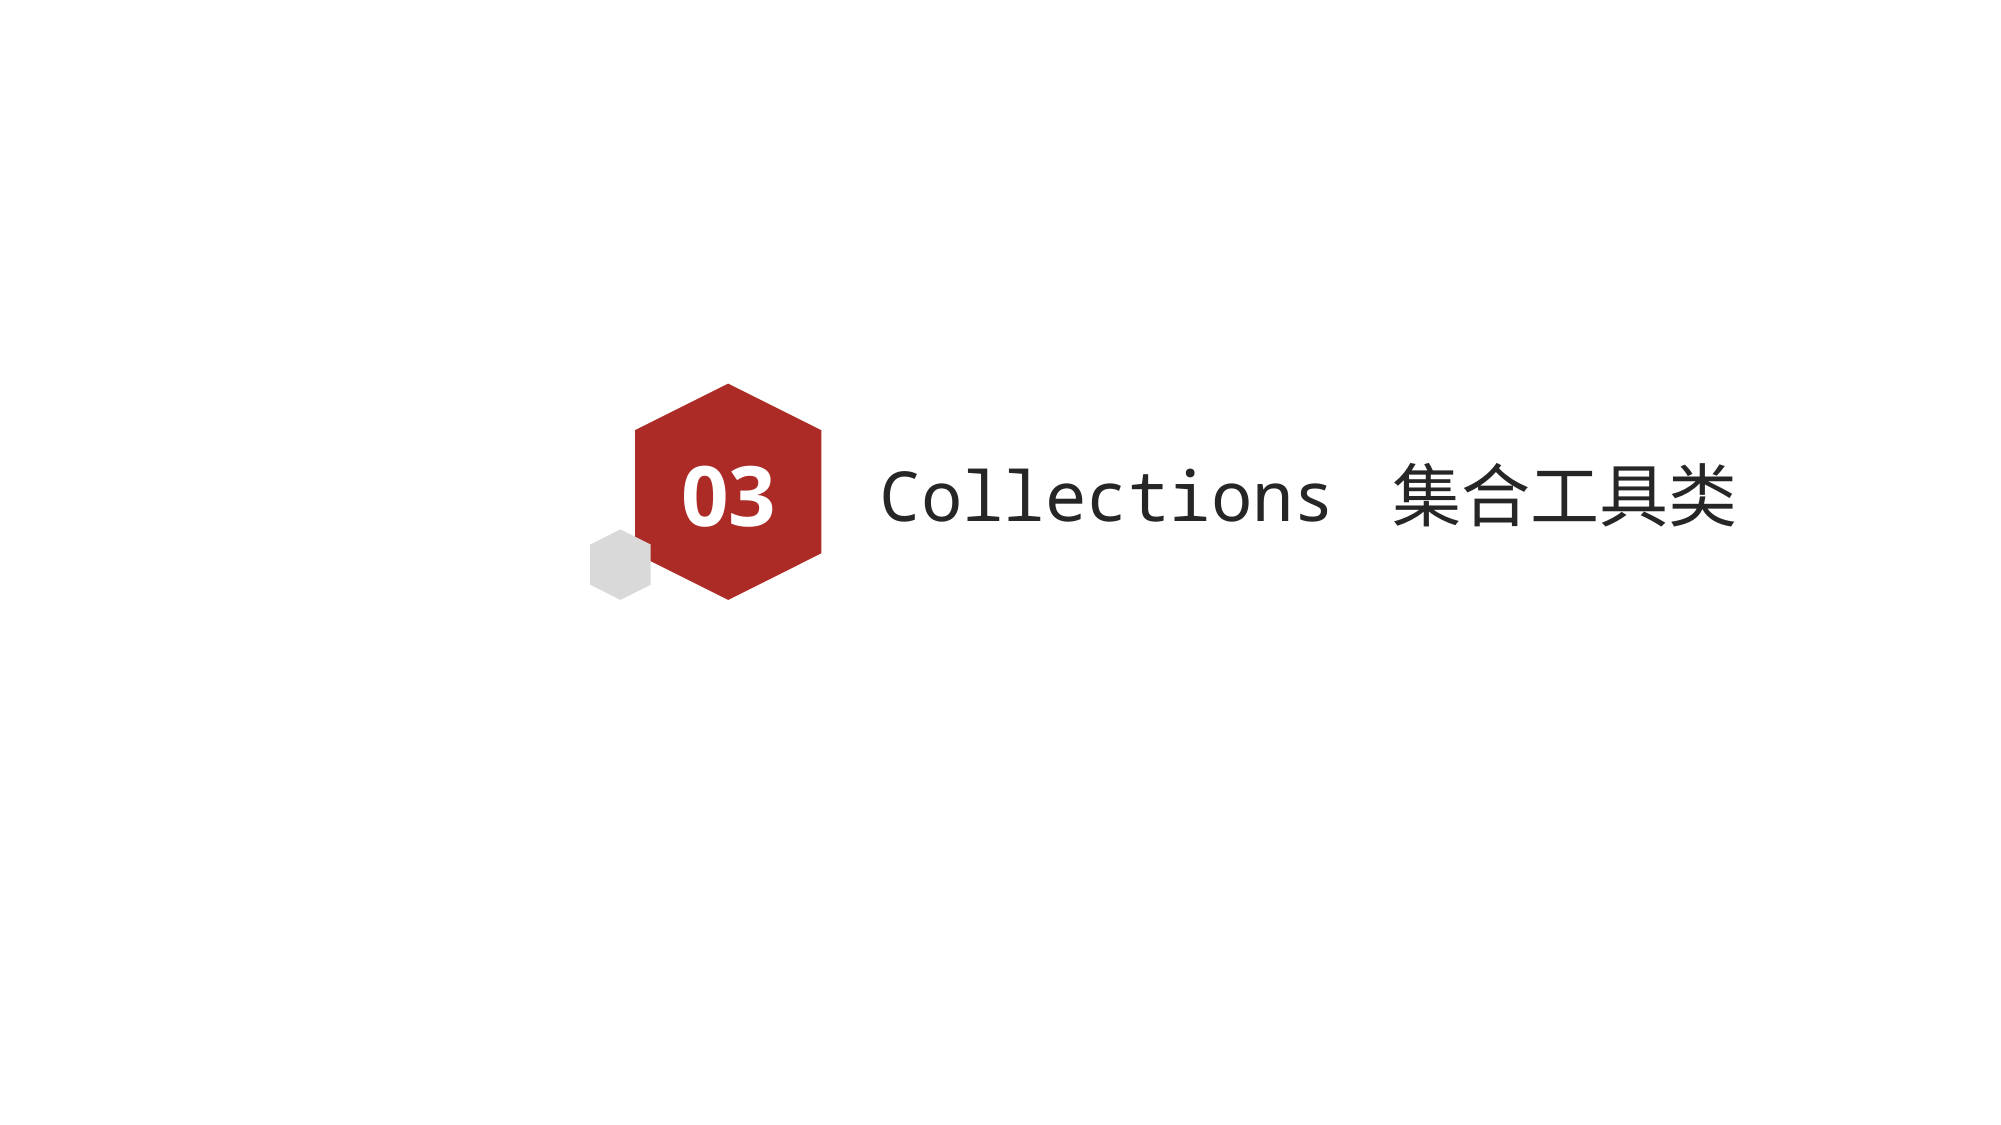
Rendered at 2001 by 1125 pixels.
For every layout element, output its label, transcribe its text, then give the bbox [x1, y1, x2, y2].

list 03 [636, 404, 822, 594]
title Collections 集合工具类 [864, 454, 1969, 545]
